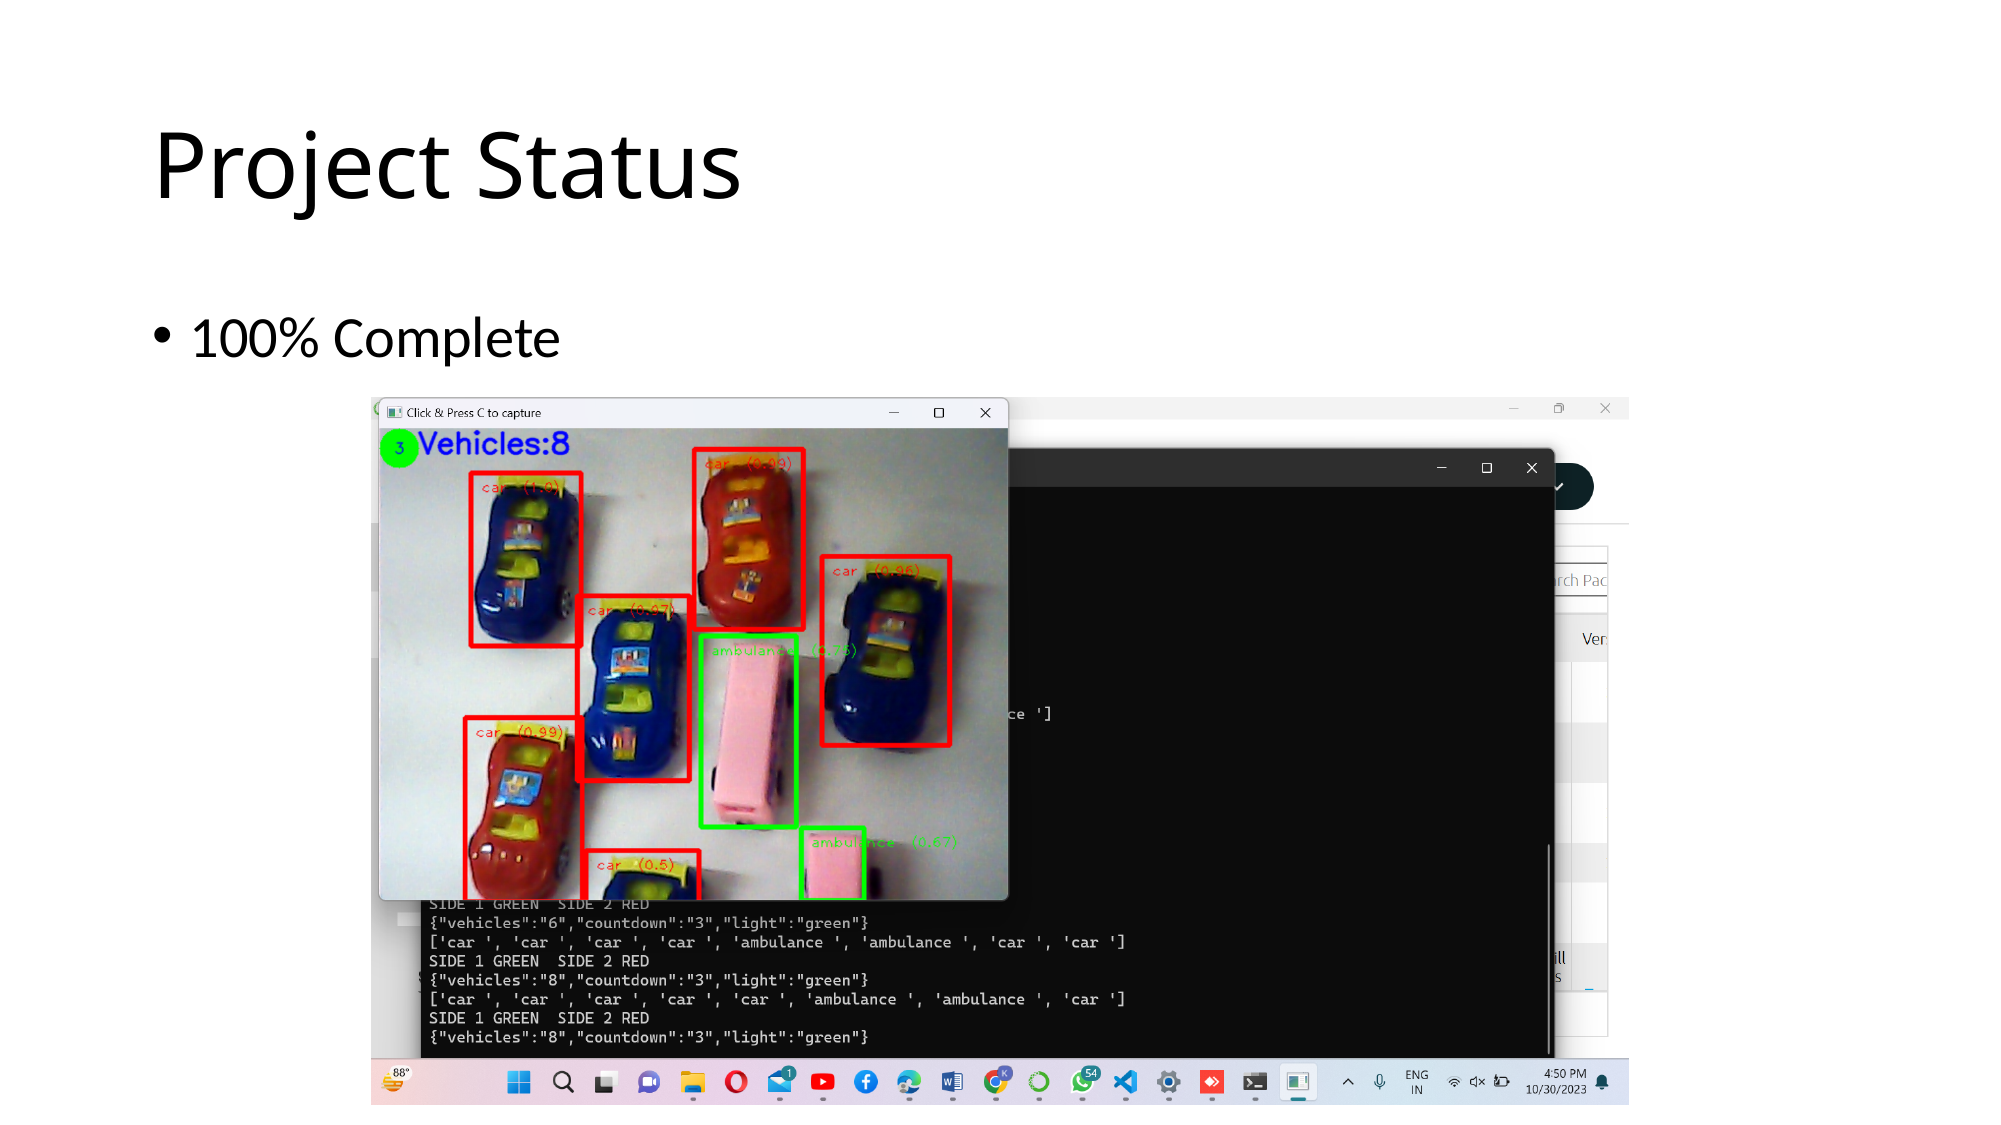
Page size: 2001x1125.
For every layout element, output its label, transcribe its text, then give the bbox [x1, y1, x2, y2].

picture [371, 397, 1629, 1105]
list 100% Complete [137, 299, 1863, 1014]
title Project Status [137, 59, 1863, 278]
